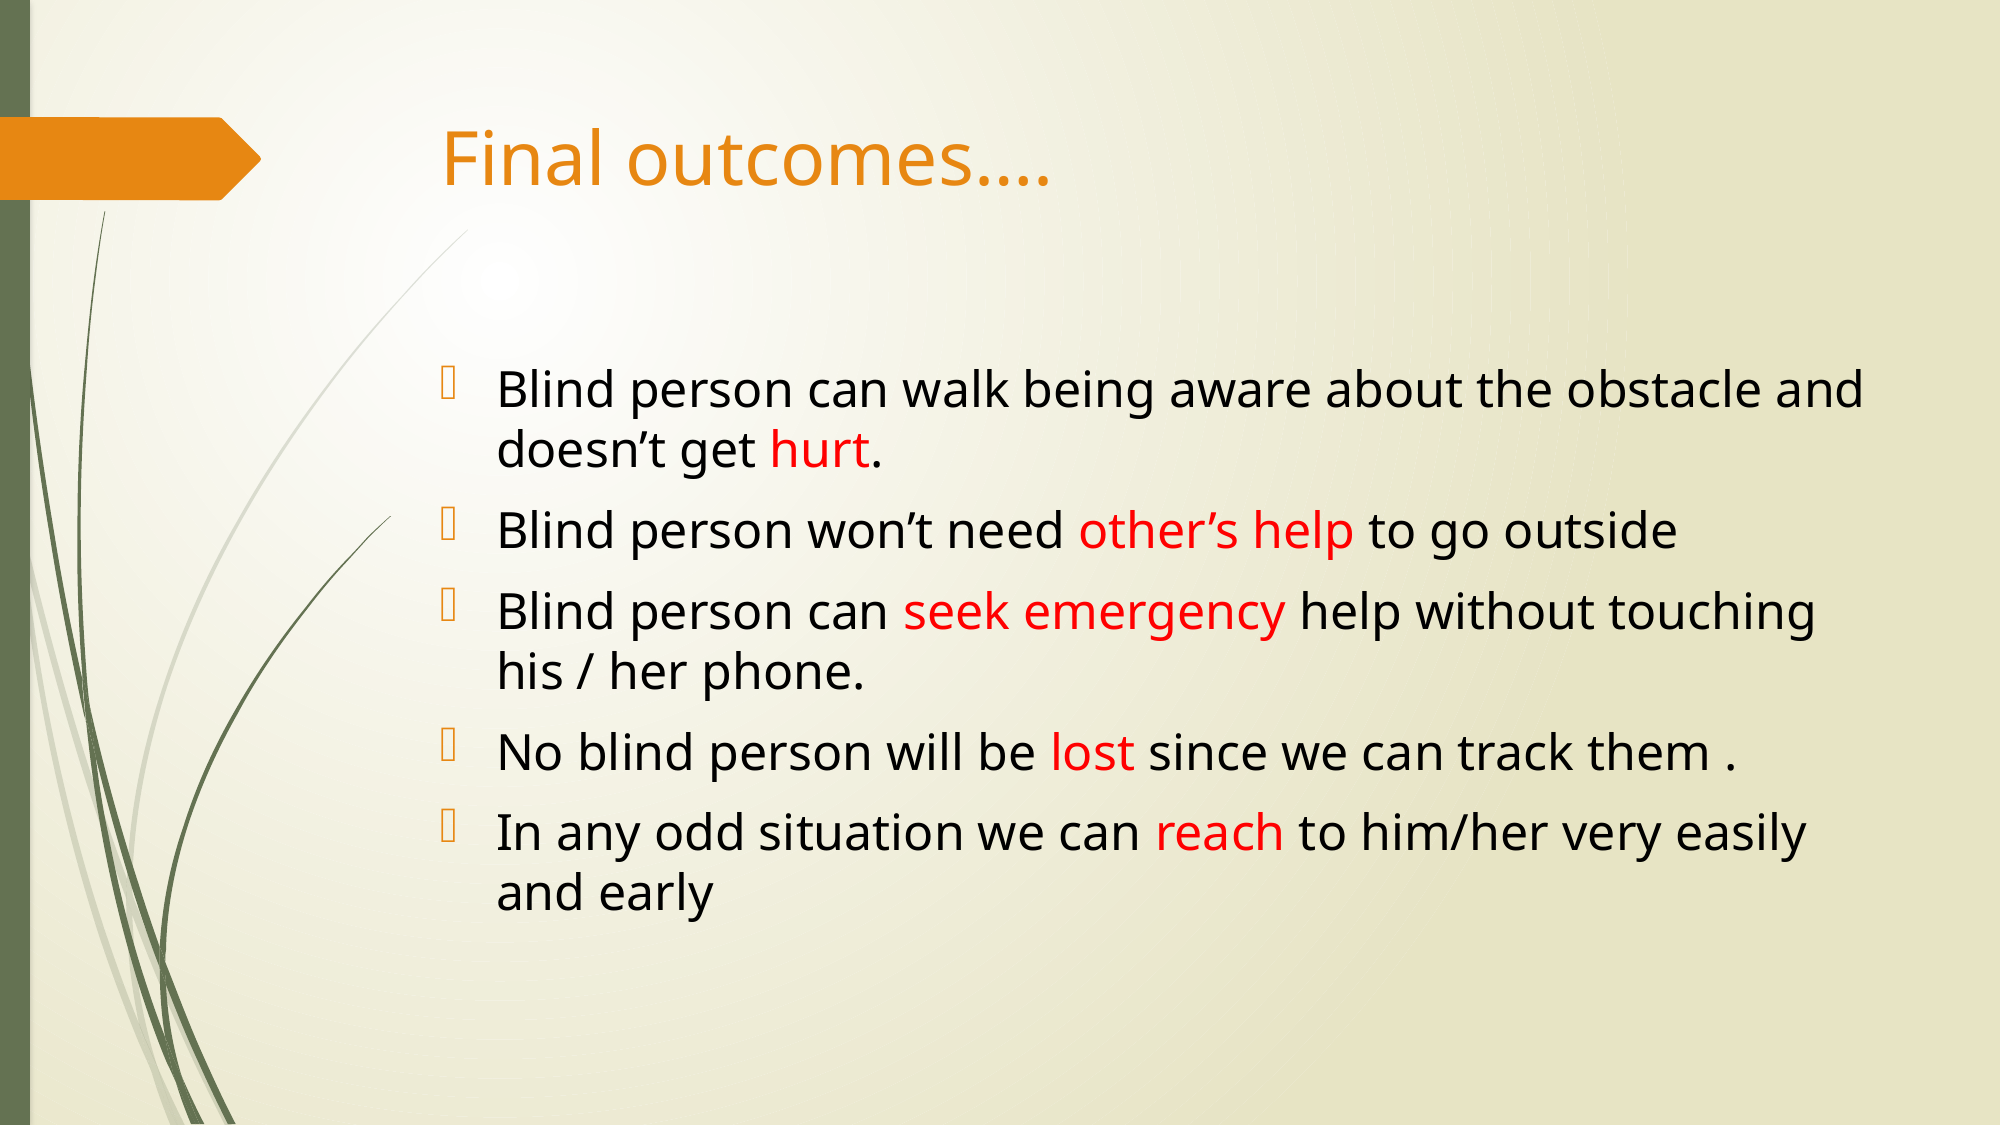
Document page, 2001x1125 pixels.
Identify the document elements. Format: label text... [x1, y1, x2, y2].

title Final outcomes…. [425, 102, 1888, 313]
list Blind person can walk being aware about the obstacle and doesn’t get hurt. Blind person won’t need other’s help to go outside Blind person can seek emergency help without touching his / her phone. No blind person will be lost since we can track them . In any odd situation we can reach to him/her very easily and early [424, 350, 1888, 970]
